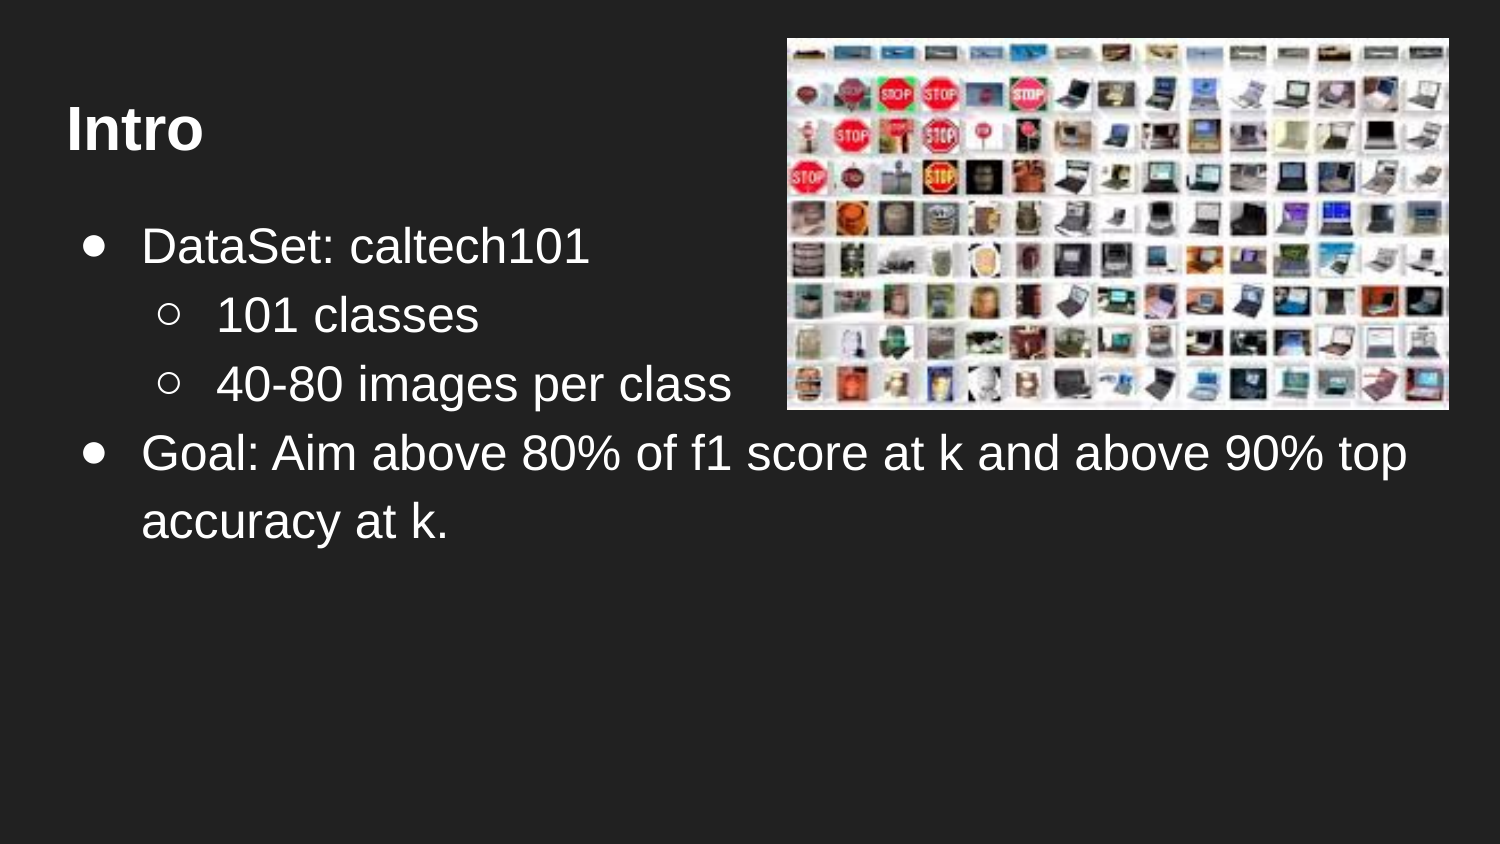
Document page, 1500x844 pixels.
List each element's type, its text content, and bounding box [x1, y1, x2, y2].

list DataSet: caltech101 101 classes 40-80 images per class Goal: Aim above 80% of f1 score at k and above 90% top accuracy at k. [51, 189, 1449, 750]
picture [786, 38, 1450, 410]
title Intro [51, 72, 781, 167]
